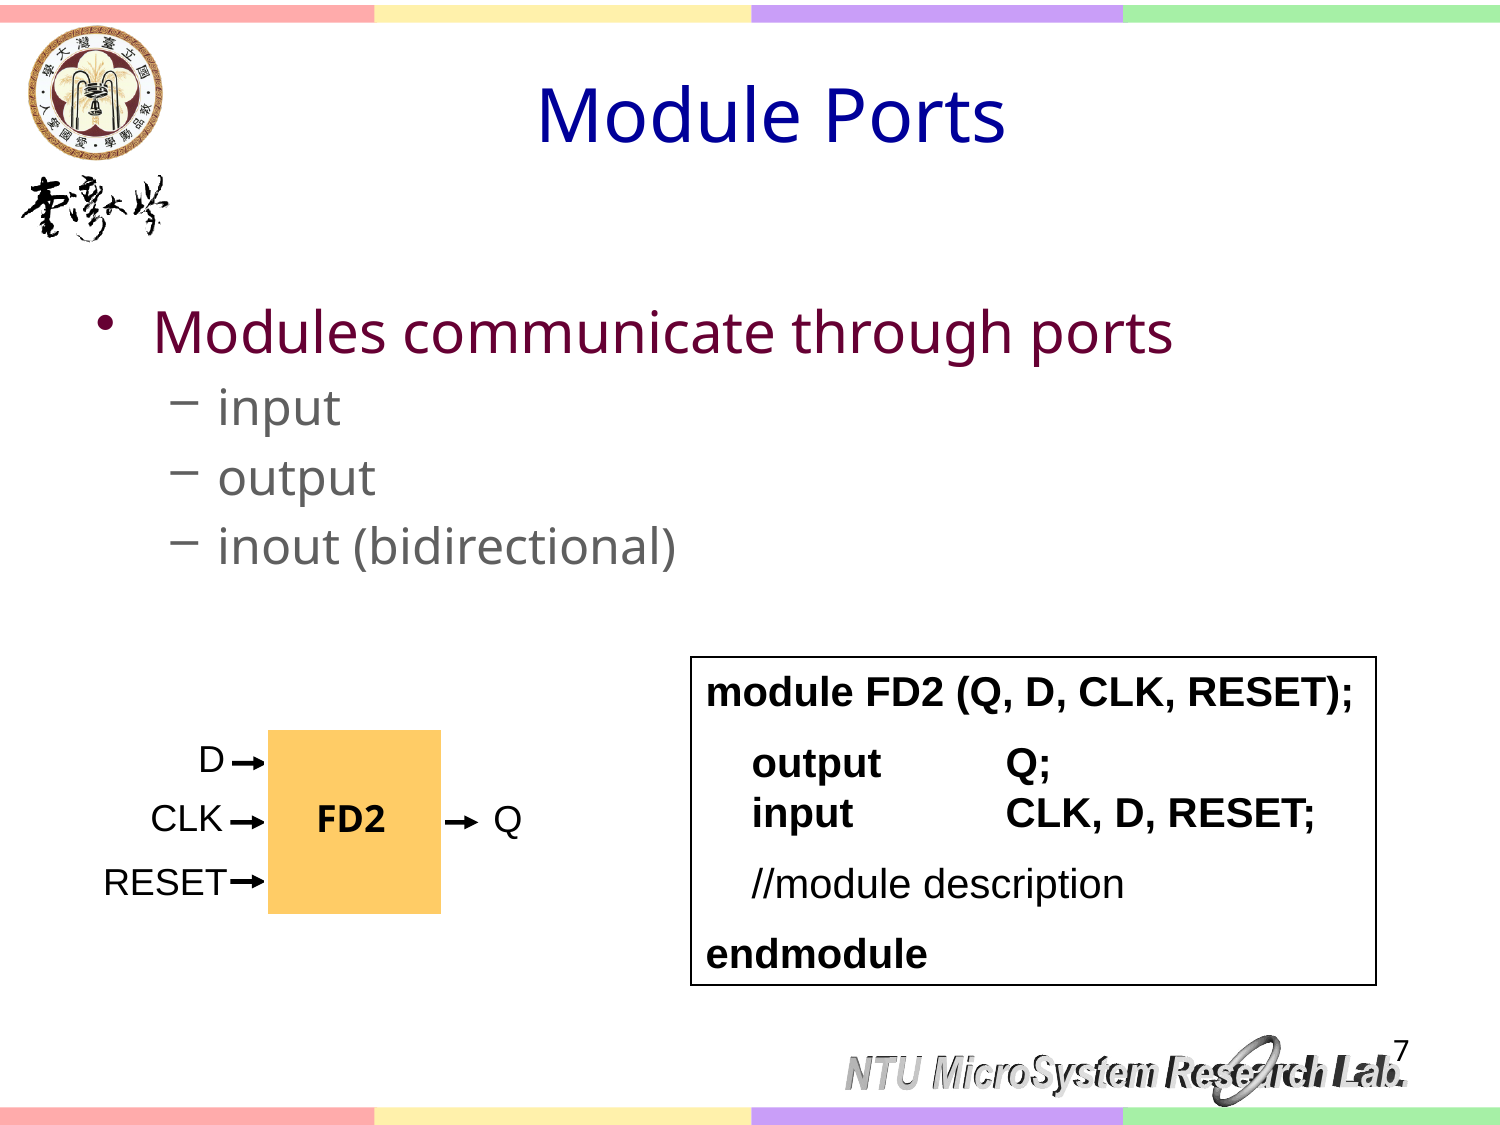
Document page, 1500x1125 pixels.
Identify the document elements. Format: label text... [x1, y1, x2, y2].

picture [832, 1031, 1412, 1107]
list Modules communicate through ports input output inout (bidirectional) [80, 287, 1466, 963]
picture [11, 163, 176, 245]
picture [26, 23, 164, 162]
title Module Ports [193, 18, 1350, 207]
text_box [88, 727, 550, 918]
text_box module FD2 (Q, D, CLK, RESET); output Q; input CLK, D, RESET; //module description endmodule [690, 656, 1376, 985]
slide_number 7 [1074, 1024, 1426, 1103]
